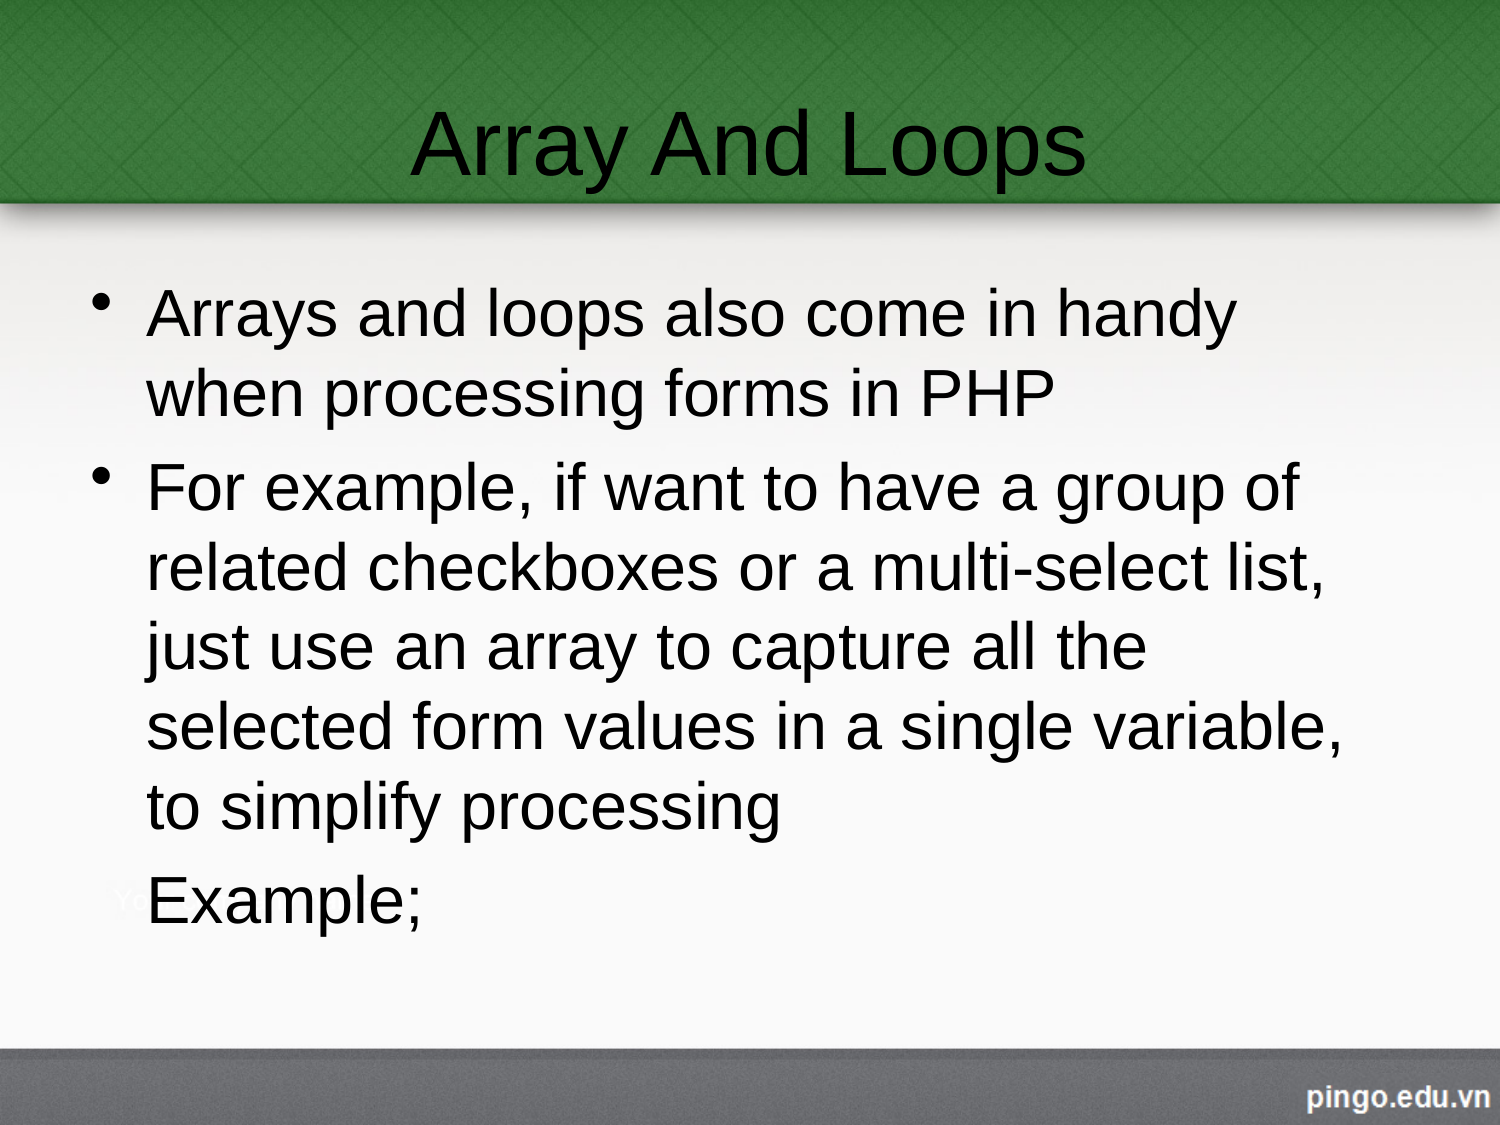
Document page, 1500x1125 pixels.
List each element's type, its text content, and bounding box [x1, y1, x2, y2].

list Arrays and loops also come in handy when processing forms in PHP For example, if want to have a group of related checkboxes or a multi-select list, just use an array to capture all the selected form values in a single variable, to simplify processing Example; [74, 262, 1426, 1006]
title Array And Loops [74, 44, 1426, 233]
picture [0, 0, 1500, 1125]
